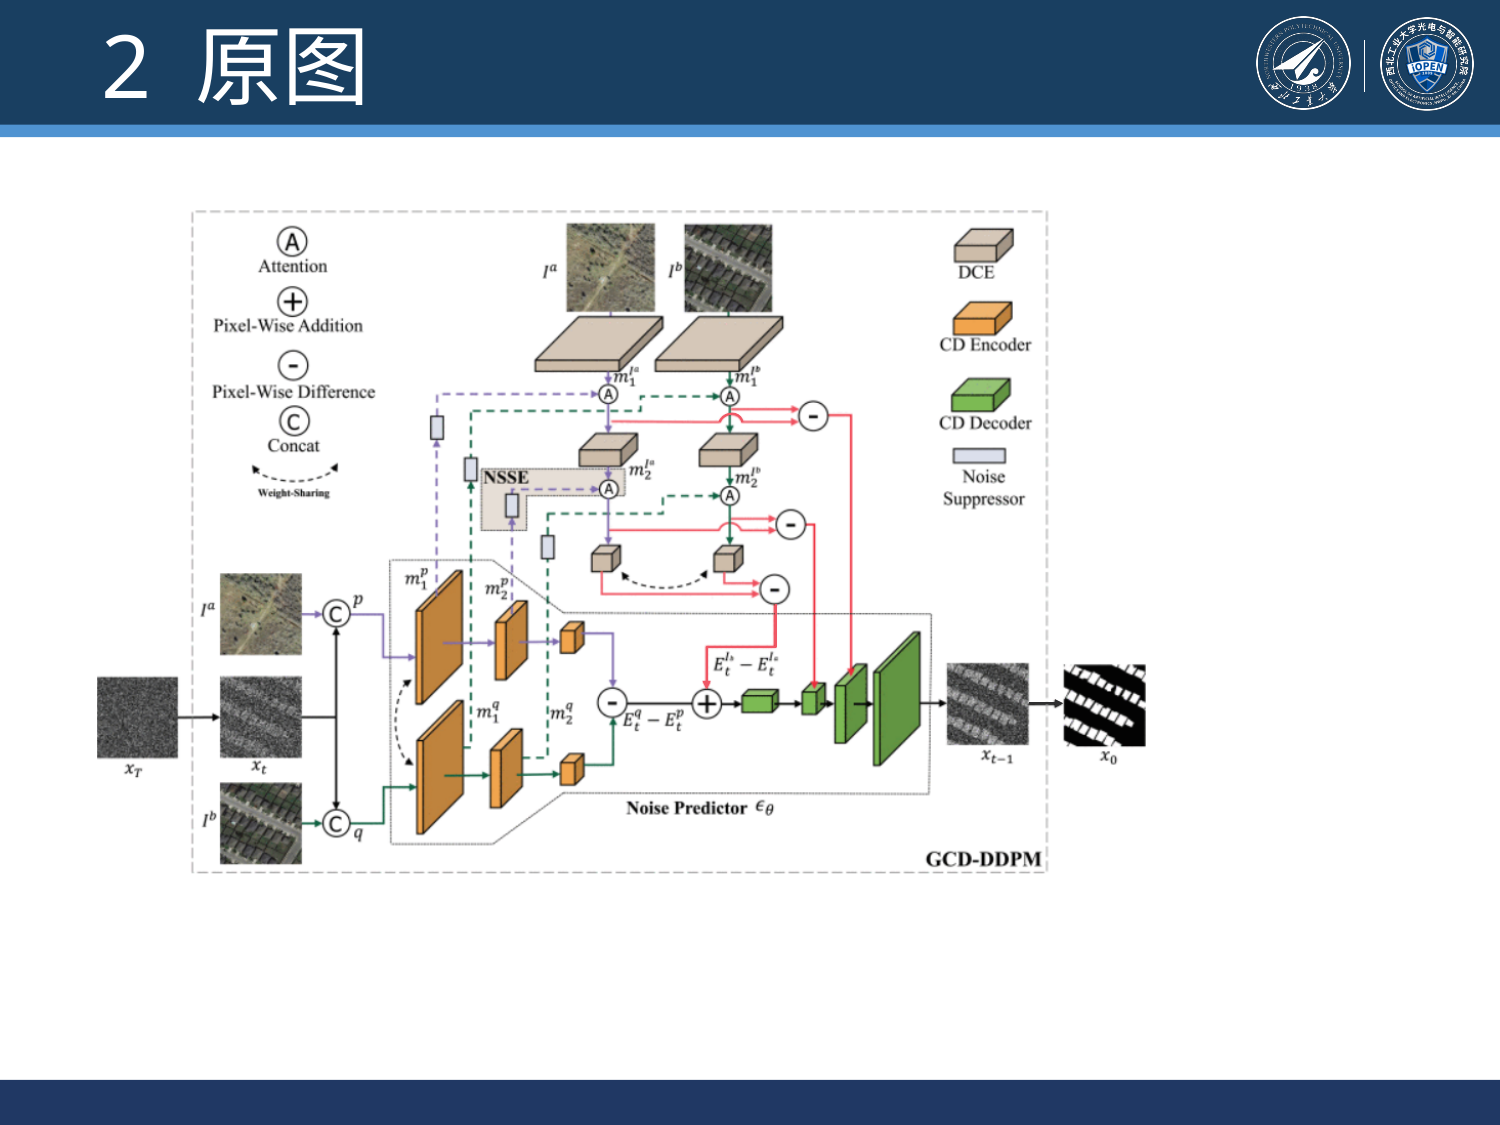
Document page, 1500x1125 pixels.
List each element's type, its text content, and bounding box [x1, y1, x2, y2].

list 2 原图 [86, 15, 901, 111]
picture [1380, 17, 1474, 111]
picture [61, 187, 1156, 902]
picture [1256, 16, 1351, 110]
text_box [698, 611, 784, 682]
